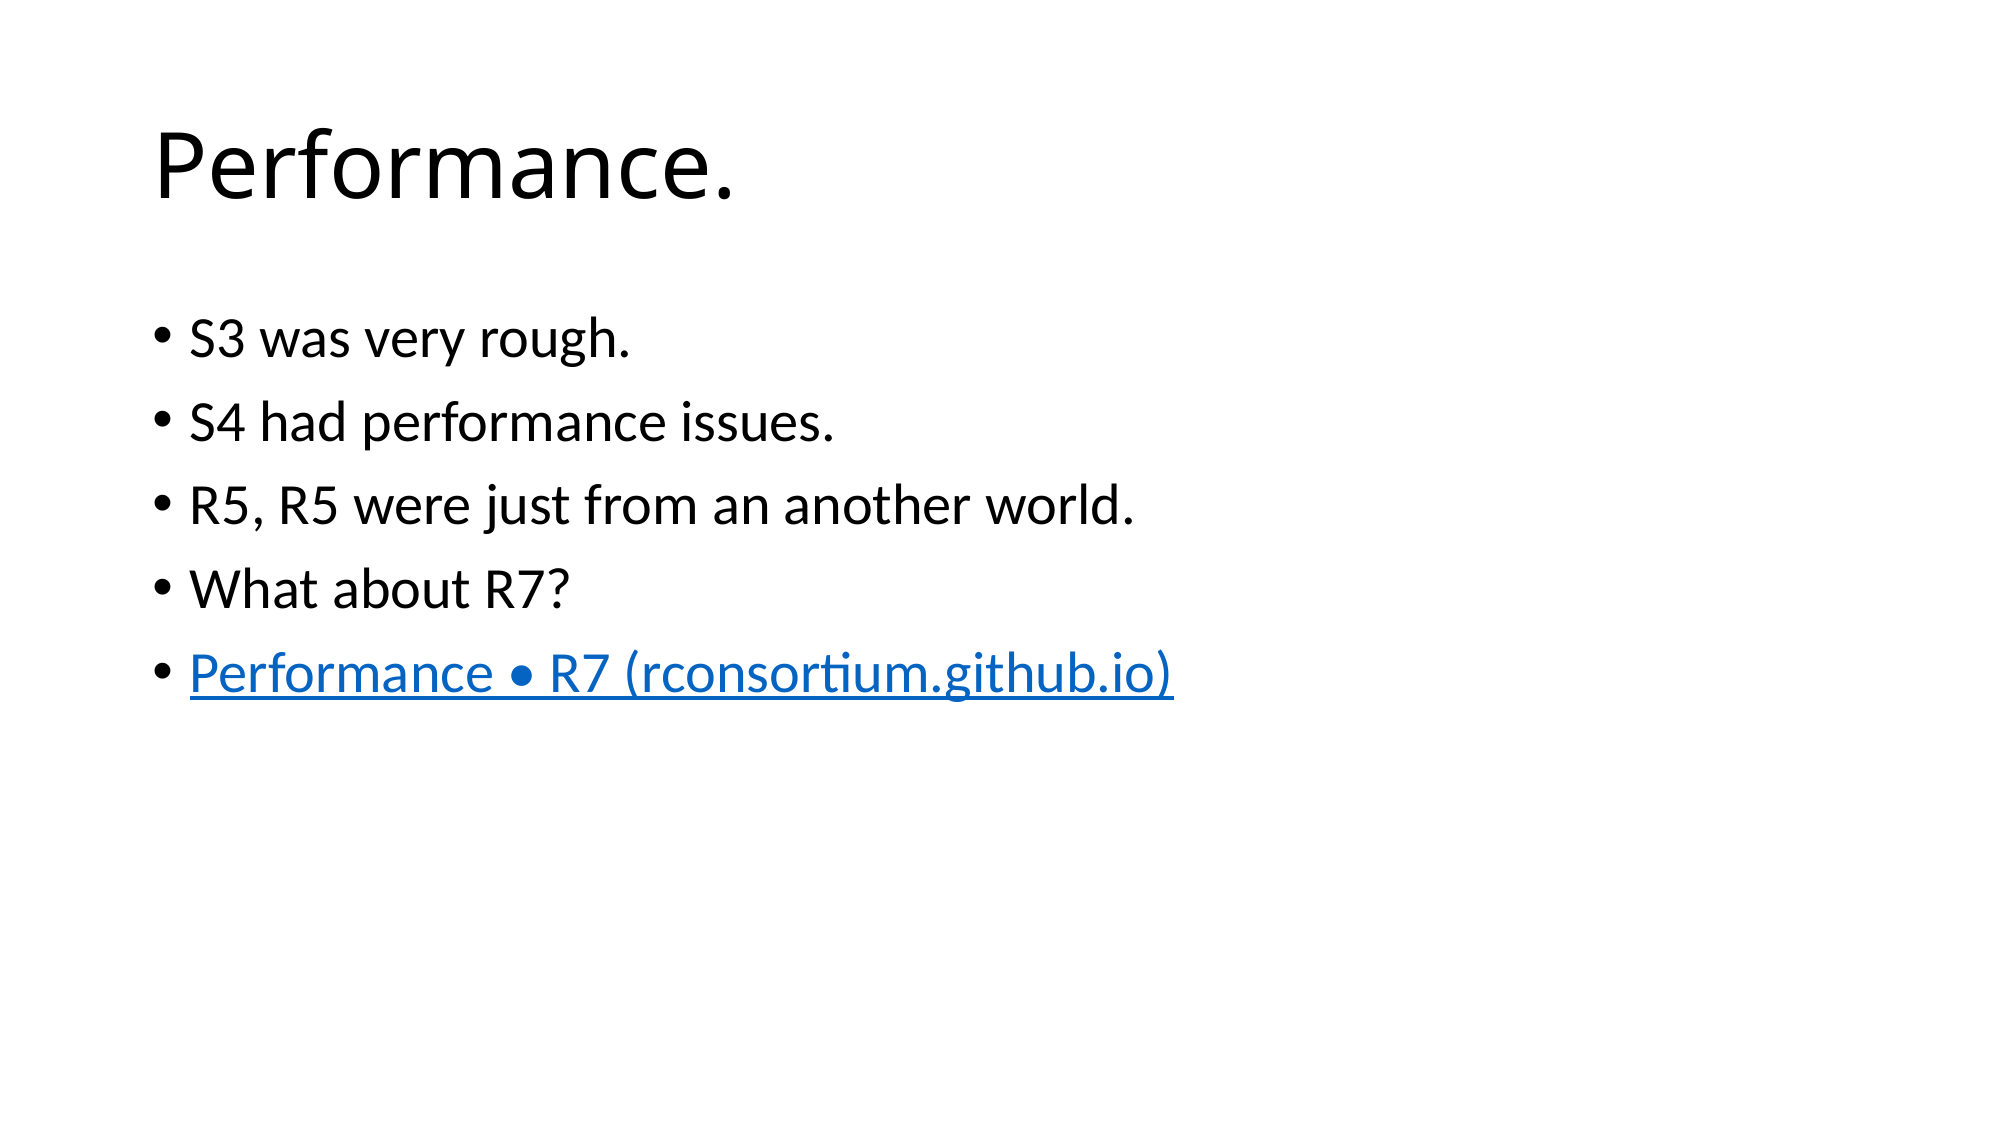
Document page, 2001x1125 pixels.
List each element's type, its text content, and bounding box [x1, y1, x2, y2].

list S3 was very rough. S4 had performance issues. R5, R5 were just from an another world. What about R7? Performance • R7 (rconsortium.github.io) [137, 299, 1863, 1014]
title Performance. [137, 59, 1863, 278]
